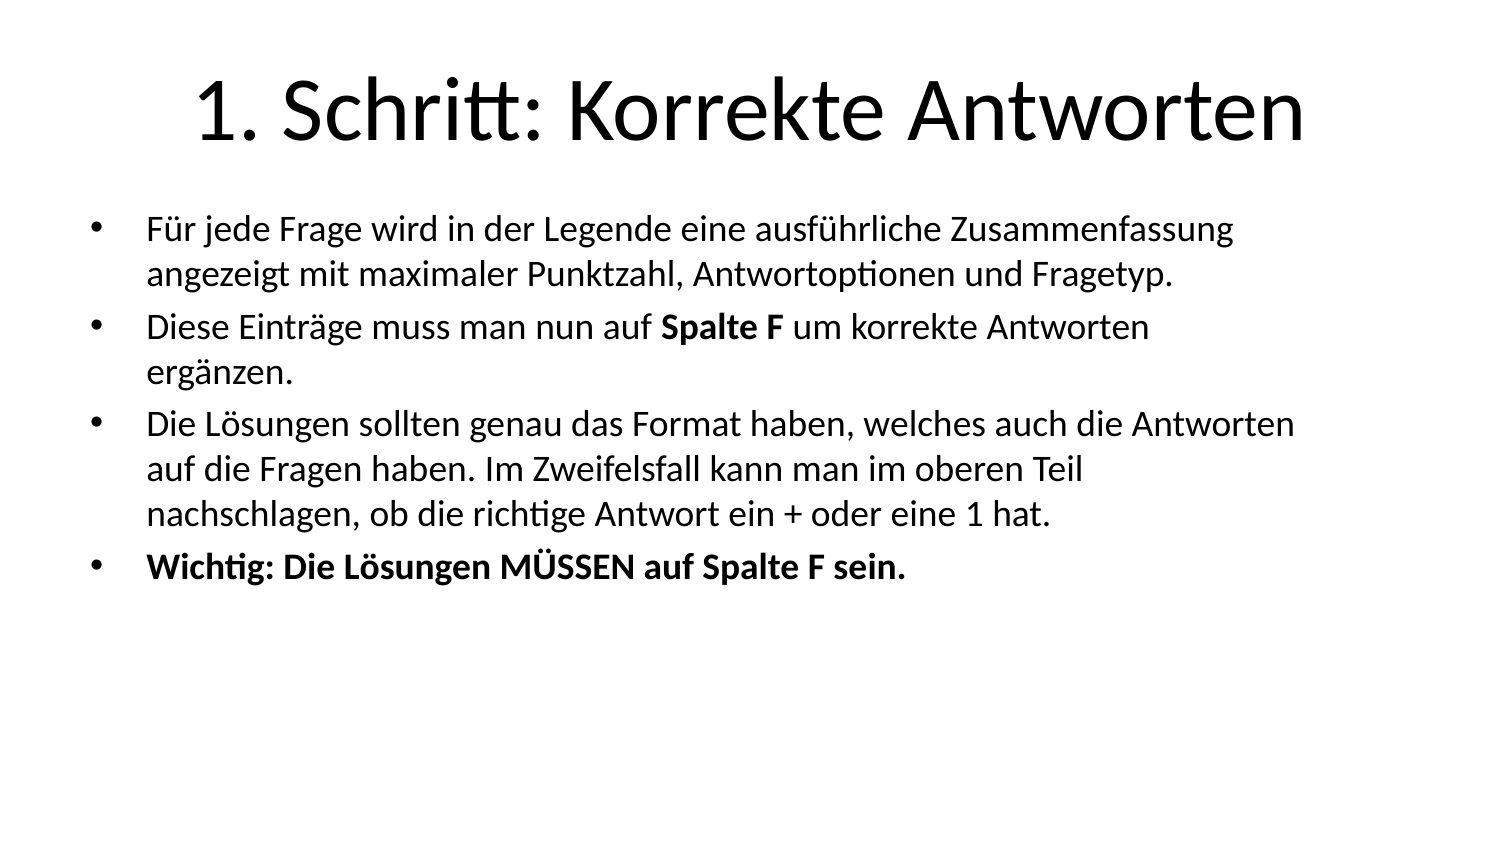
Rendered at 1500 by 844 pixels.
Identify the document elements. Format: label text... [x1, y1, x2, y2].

title 1. Schritt: Korrekte Antworten [75, 33, 1425, 175]
list Für jede Frage wird in der Legende eine ausführliche Zusammenfassung angezeigt mit maximaler Punktzahl, Antwortoptionen und Fragetyp. Diese Einträge muss man nun auf Spalte F um korrekte Antworten ergänzen. Die Lösungen sollten genau das Format haben, welches auch die Antworten auf die Fragen haben. Im Zweifelsfall kann man im oberen Teil nachschlagen, ob die richtige Antwort ein + oder eine 1 hat. Wichtig: Die Lösungen MÜSSEN auf Spalte F sein. [75, 196, 1317, 754]
